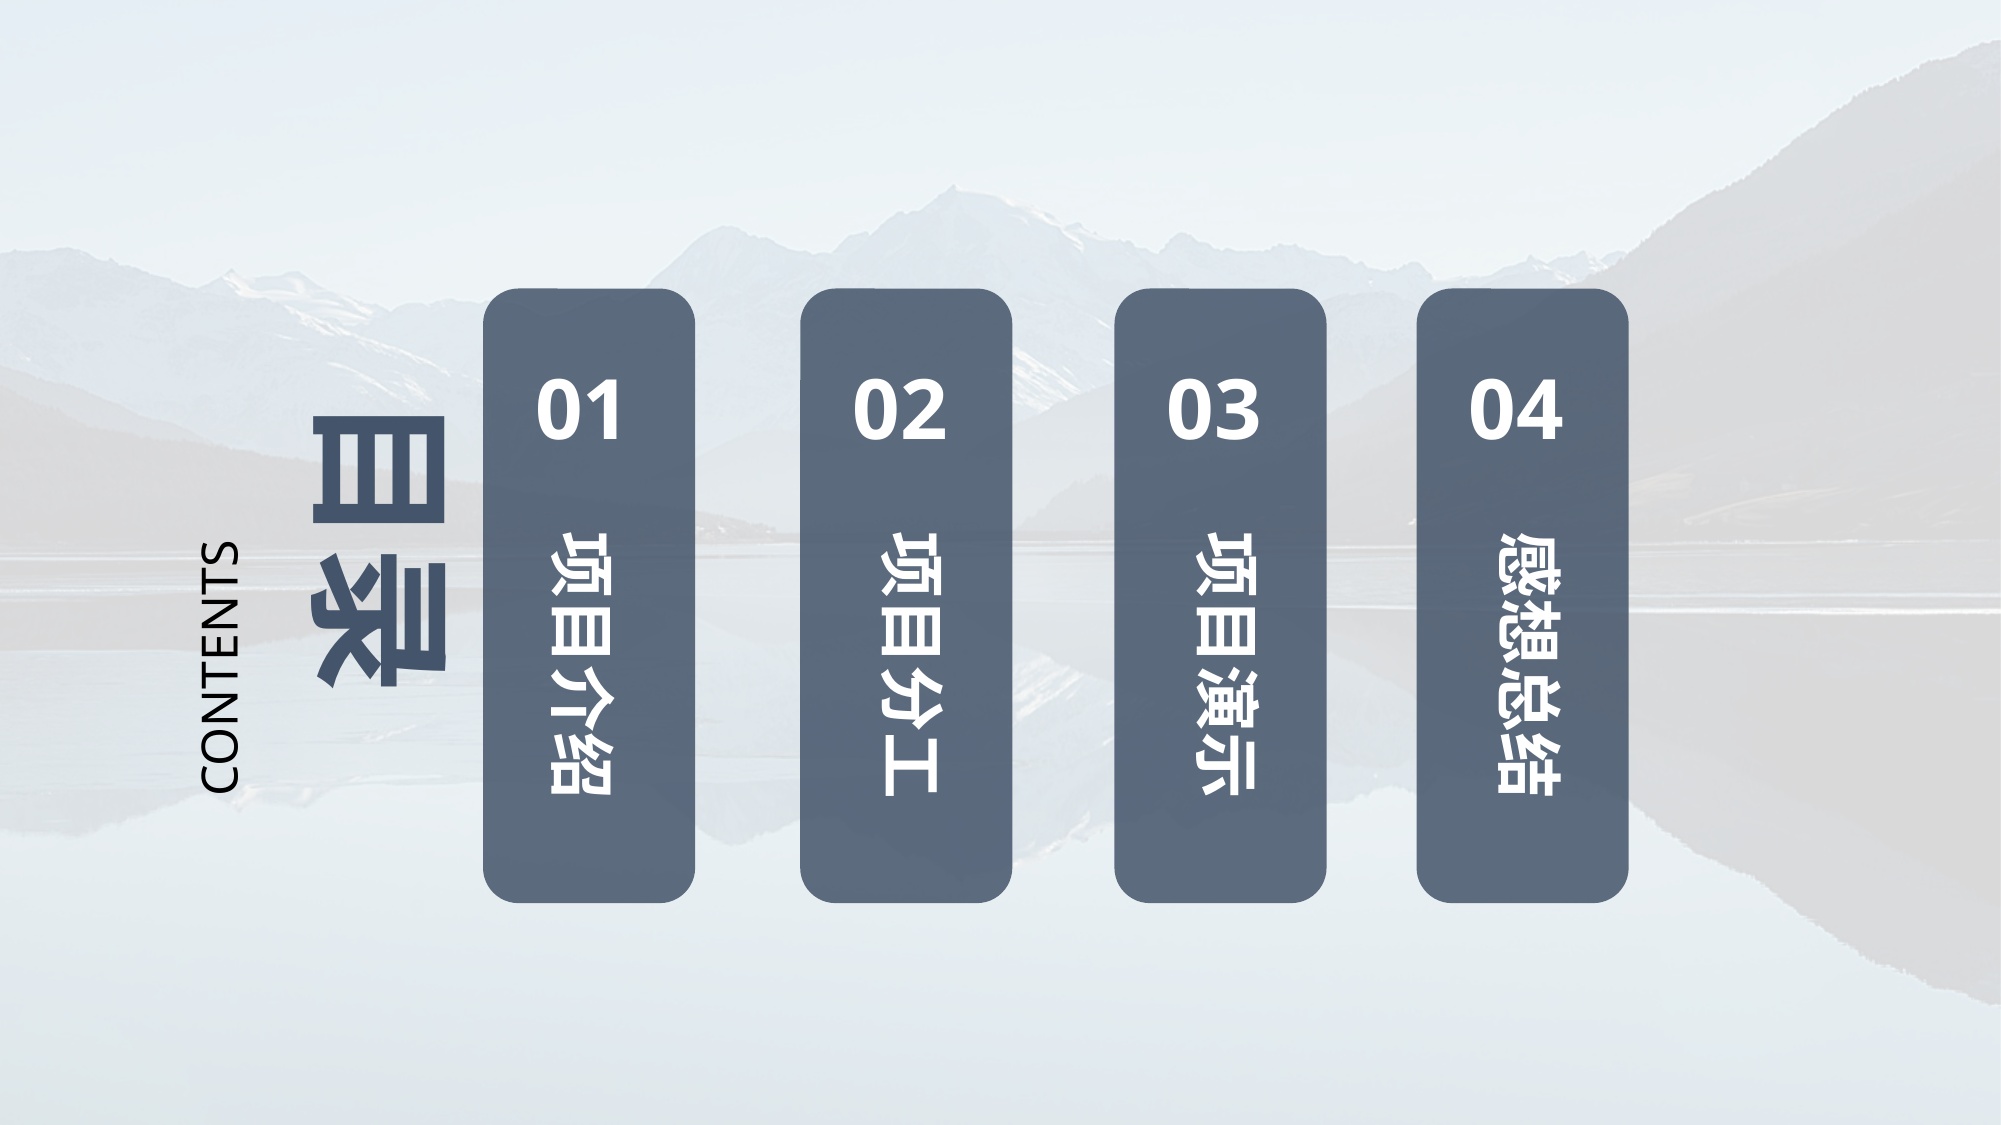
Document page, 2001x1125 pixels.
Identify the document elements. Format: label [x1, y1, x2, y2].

text_box [800, 288, 1013, 904]
text_box [483, 288, 696, 904]
text_box [1114, 288, 1327, 904]
text_box [179, 380, 483, 812]
text_box [1416, 288, 1629, 904]
